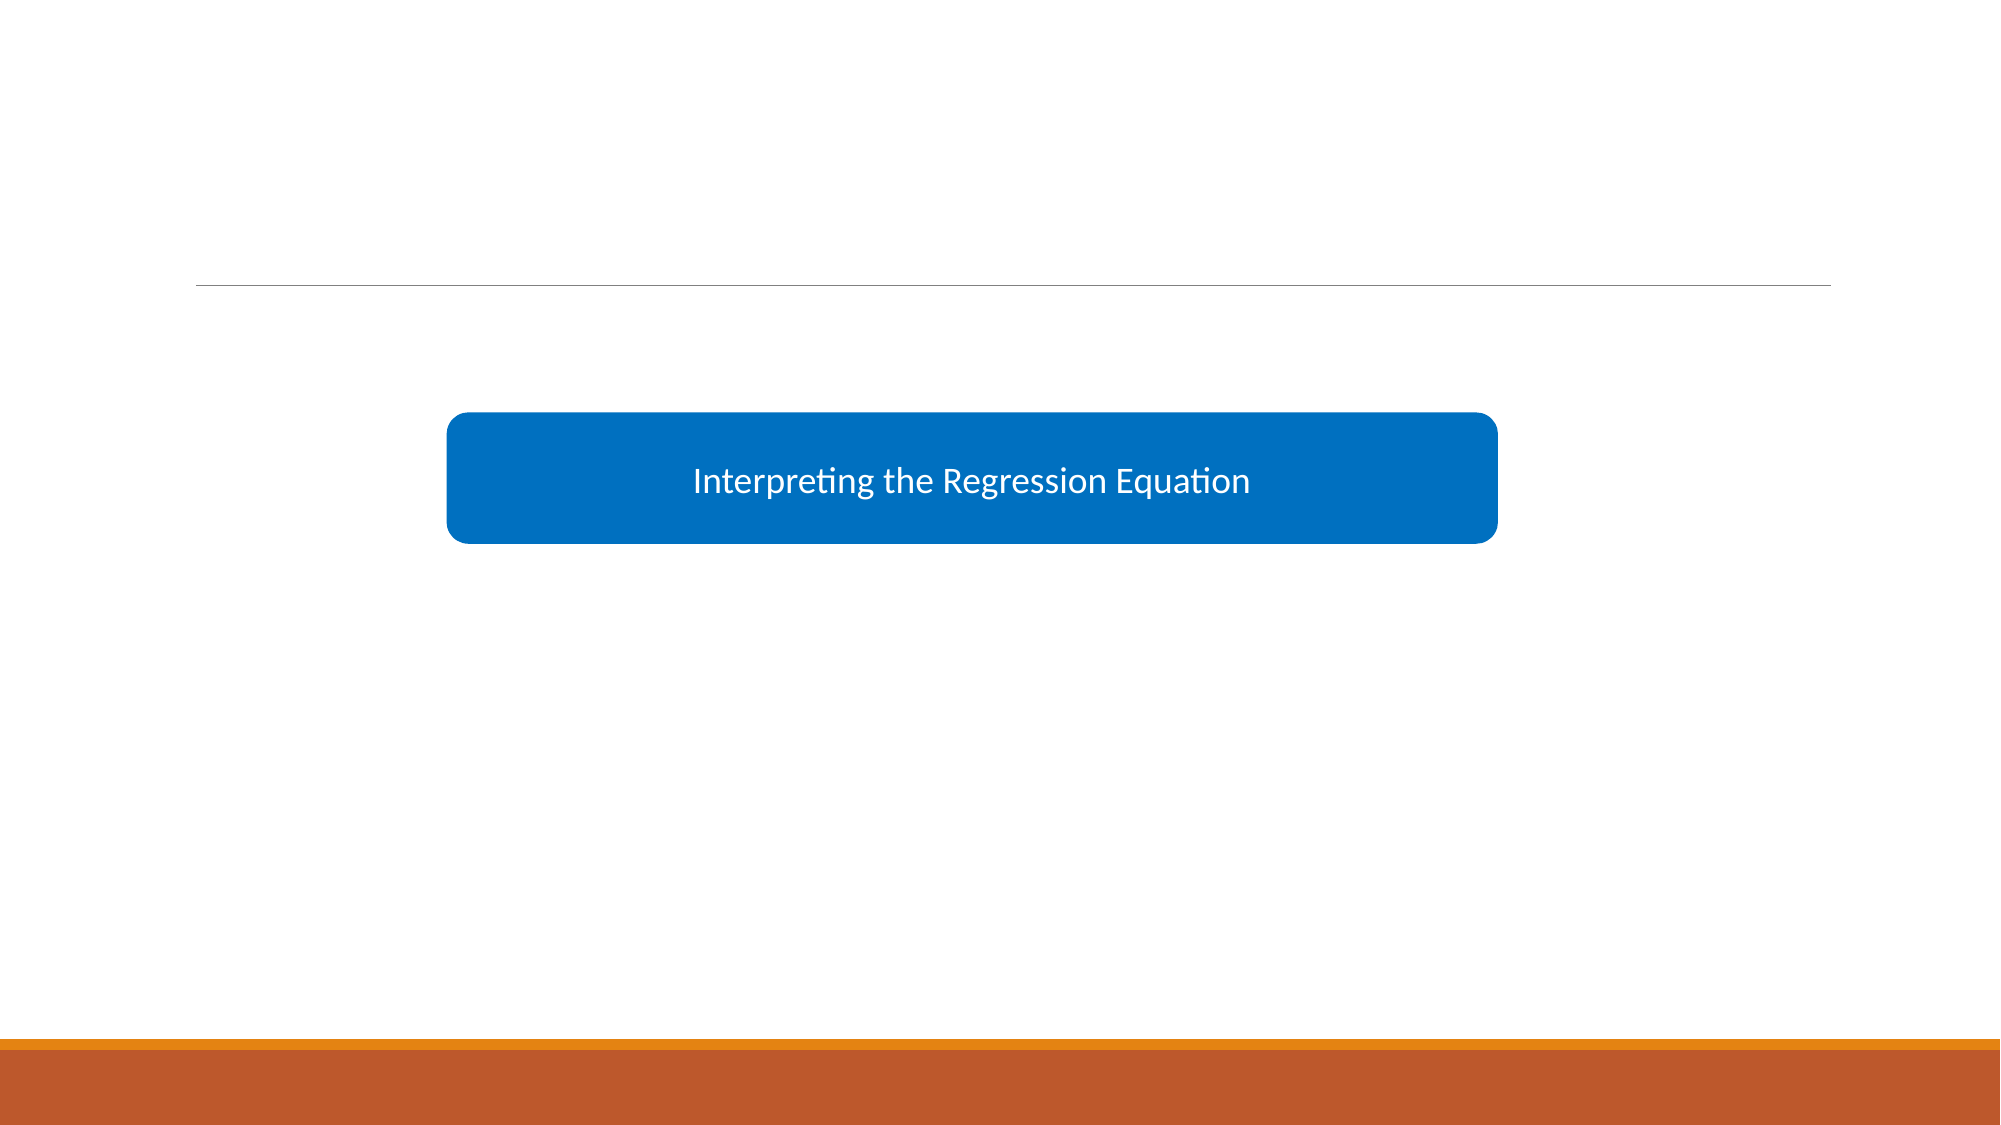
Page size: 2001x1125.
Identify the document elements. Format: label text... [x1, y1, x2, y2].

text_box Interpreting the Regression Equation [445, 411, 1500, 545]
